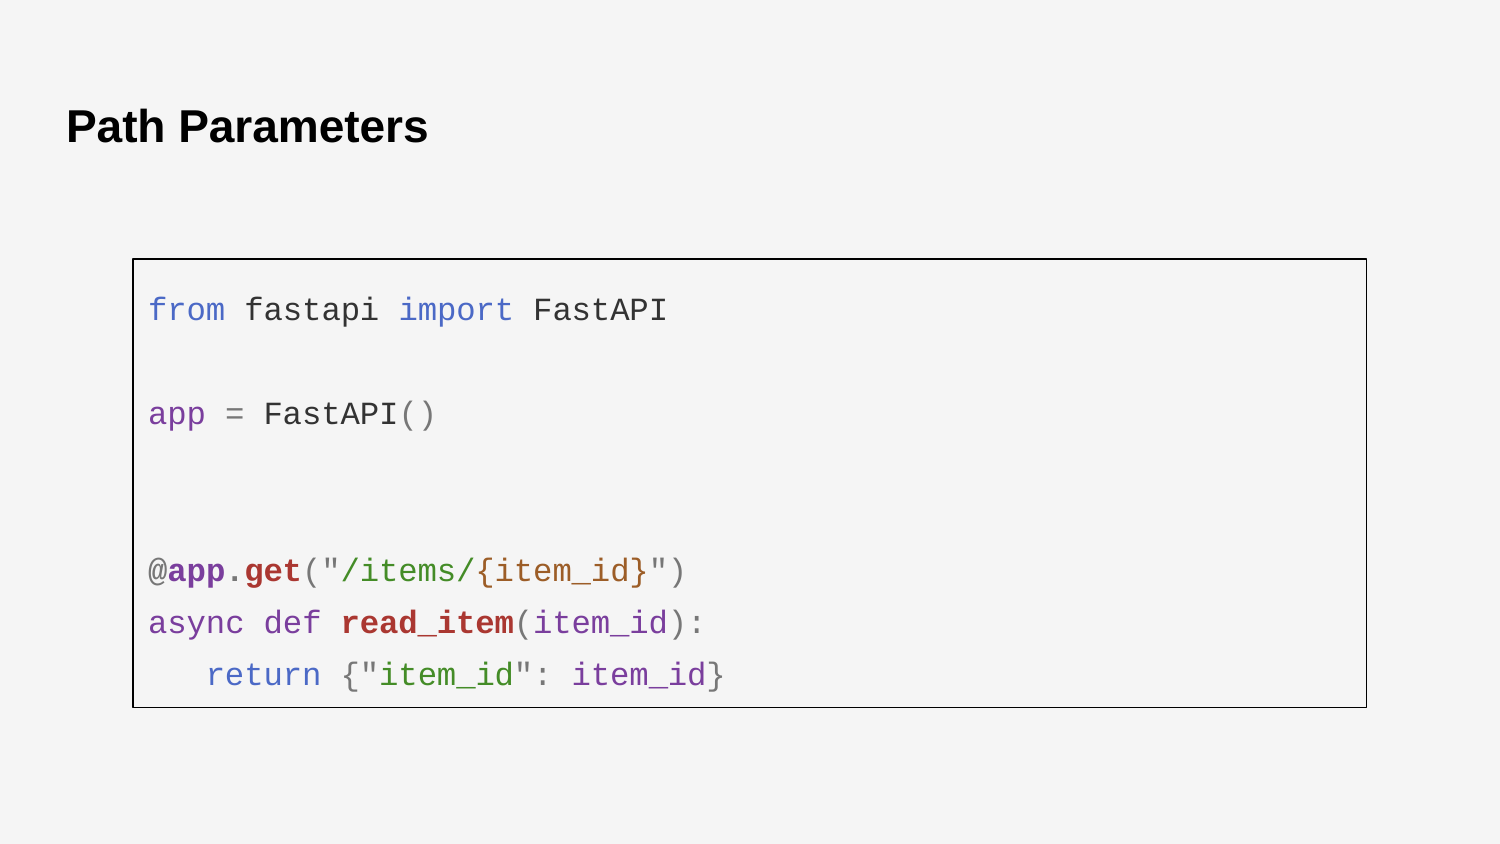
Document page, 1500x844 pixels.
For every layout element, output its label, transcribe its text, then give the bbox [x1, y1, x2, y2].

title Path Parameters [51, 72, 1449, 167]
text_box from fastapi import FastAPI app = FastAPI() @app.get("/items/{item_id}") async def read_item(item_id): return {"item_id": item_id} [133, 259, 1367, 708]
